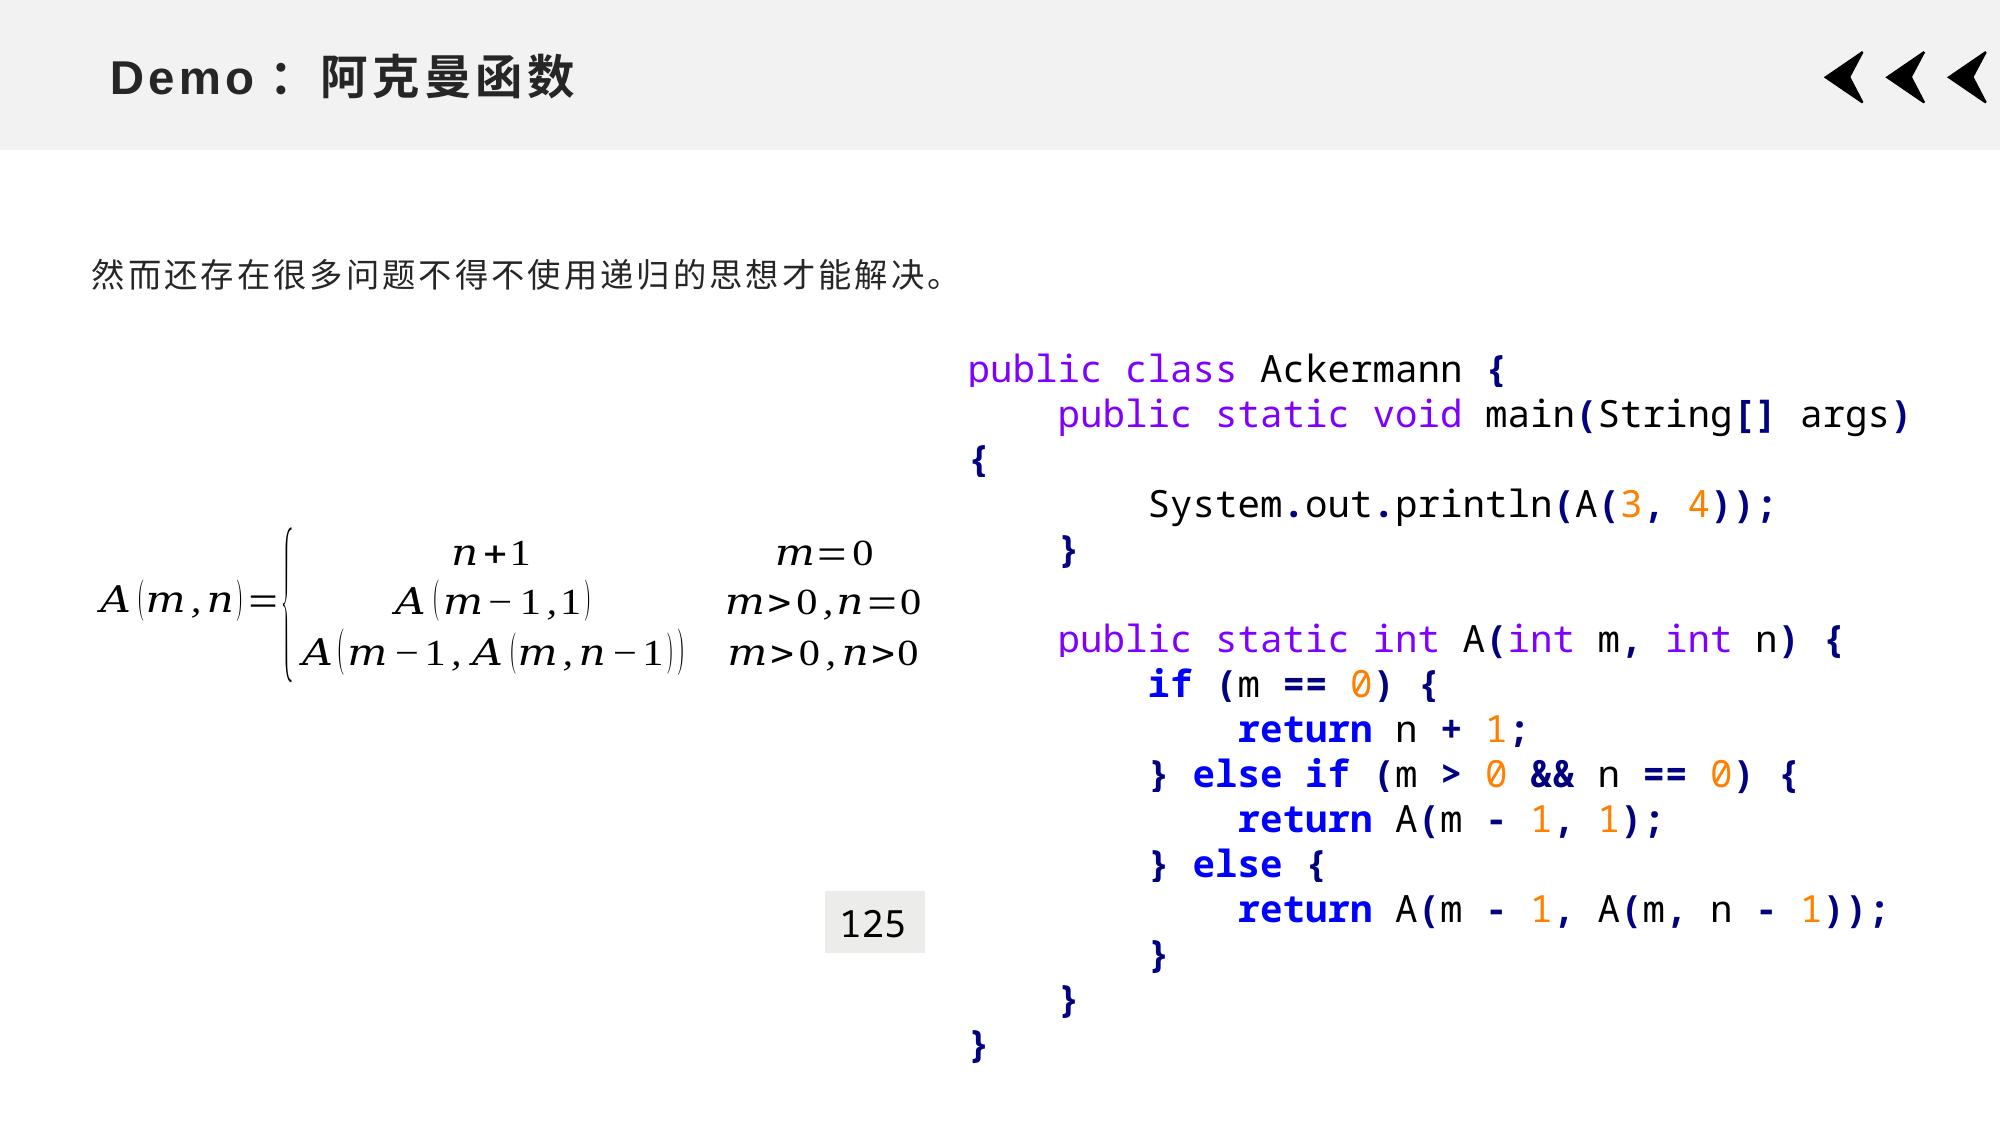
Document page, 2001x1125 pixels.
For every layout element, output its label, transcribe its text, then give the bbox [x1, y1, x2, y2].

title Demo：阿克曼函数 [95, 38, 1906, 112]
table_header 125 [825, 891, 925, 953]
text_box public class Ackermann { public static void main(String[] args) { System.out.println(A(3, 4)); } public static int A(int m, int n) { if (m == 0) { return n + 1; } else if (m > 0 && n == 0) { return A(m - 1, 1); } else { return A(m - 1, A(m, n - 1)); } } } [952, 337, 1947, 1072]
list 然而还存在很多问题不得不使用递归的思想才能解决。 [77, 234, 970, 323]
